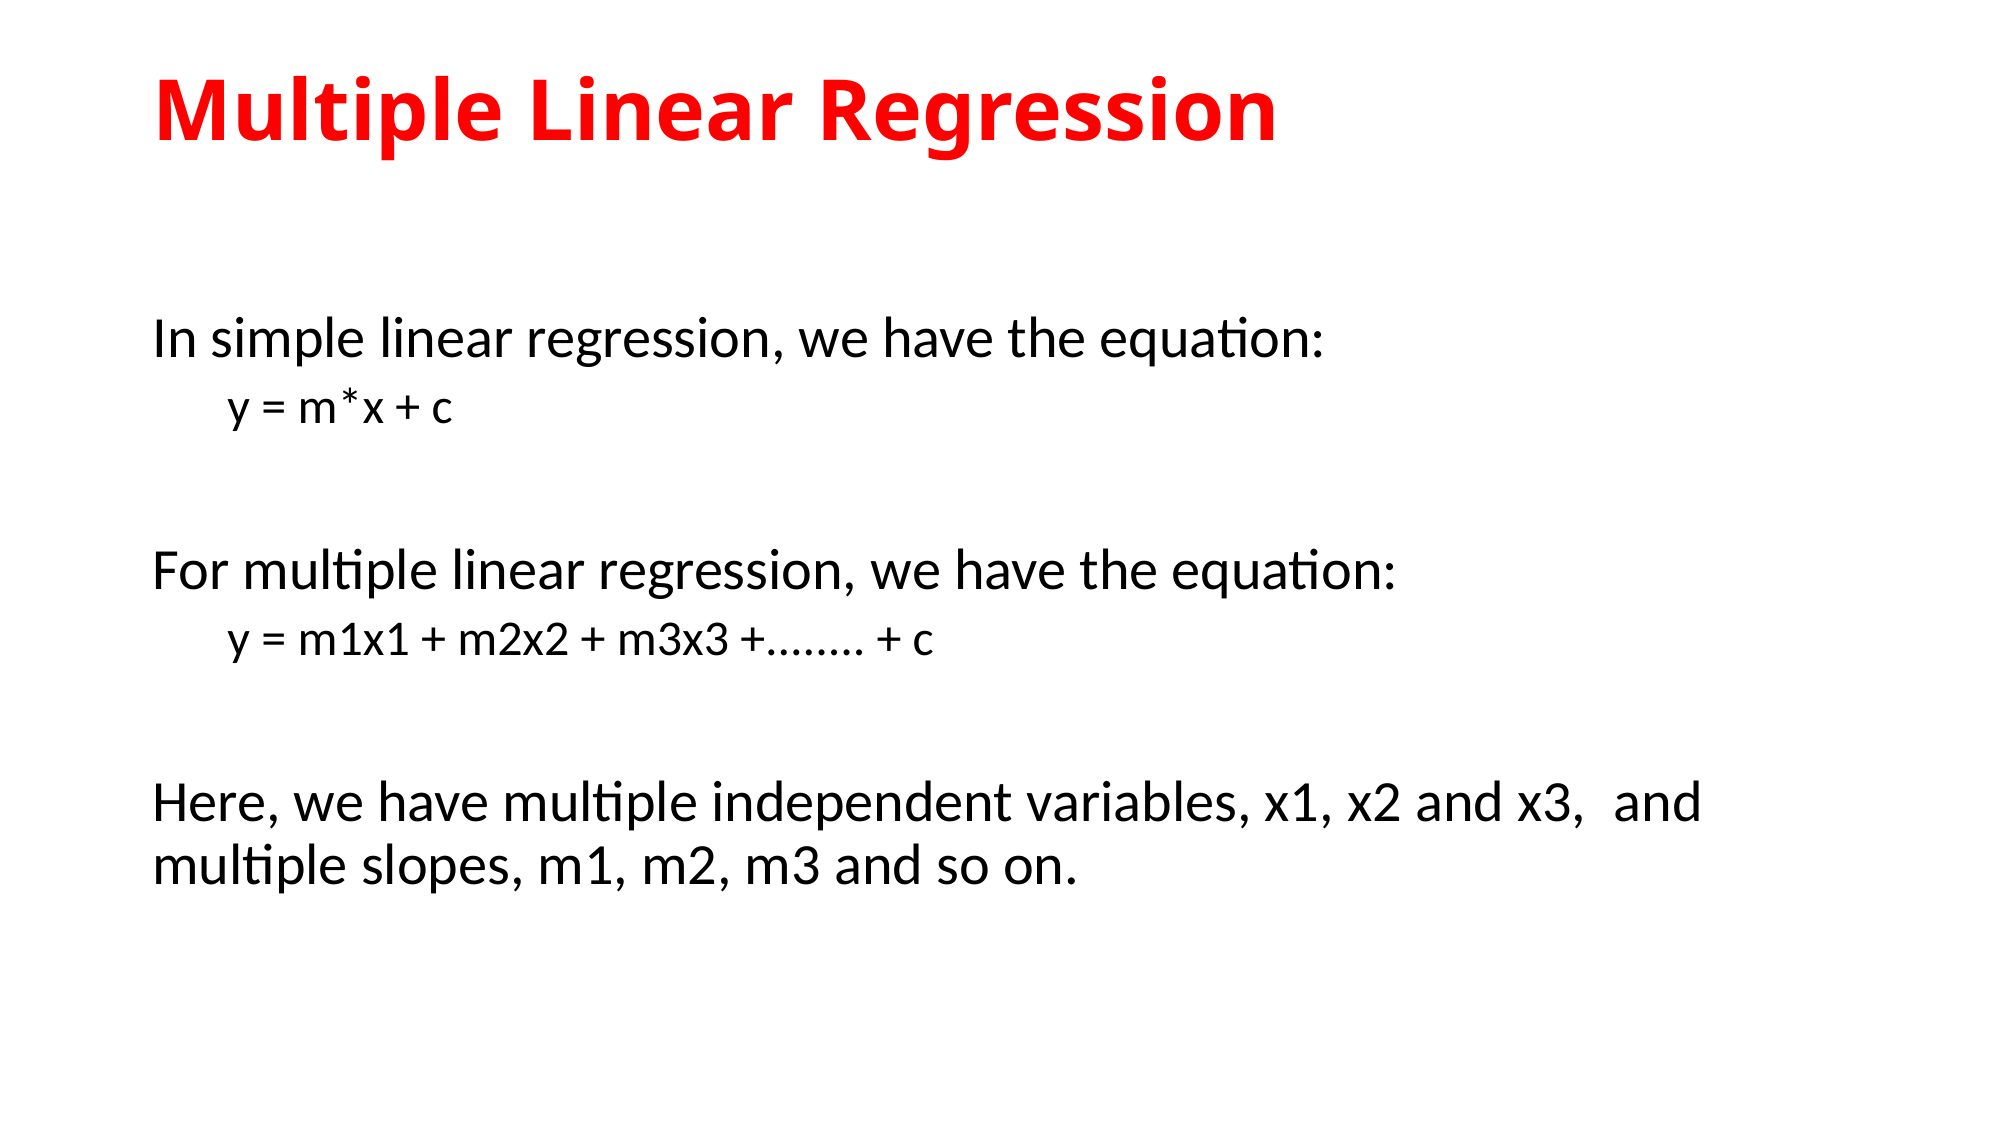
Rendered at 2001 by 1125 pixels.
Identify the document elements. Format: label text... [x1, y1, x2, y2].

list In simple linear regression, we have the equation: y = m*x + c For multiple linear regression, we have the equation: y = m1x1 + m2x2 + m3x3 +........ + c Here, we have multiple independent variables, x1, x2 and x3, and multiple slopes, m1, m2, m3 and so on. [137, 299, 1863, 1014]
title Multiple Linear Regression [137, 59, 1863, 268]
